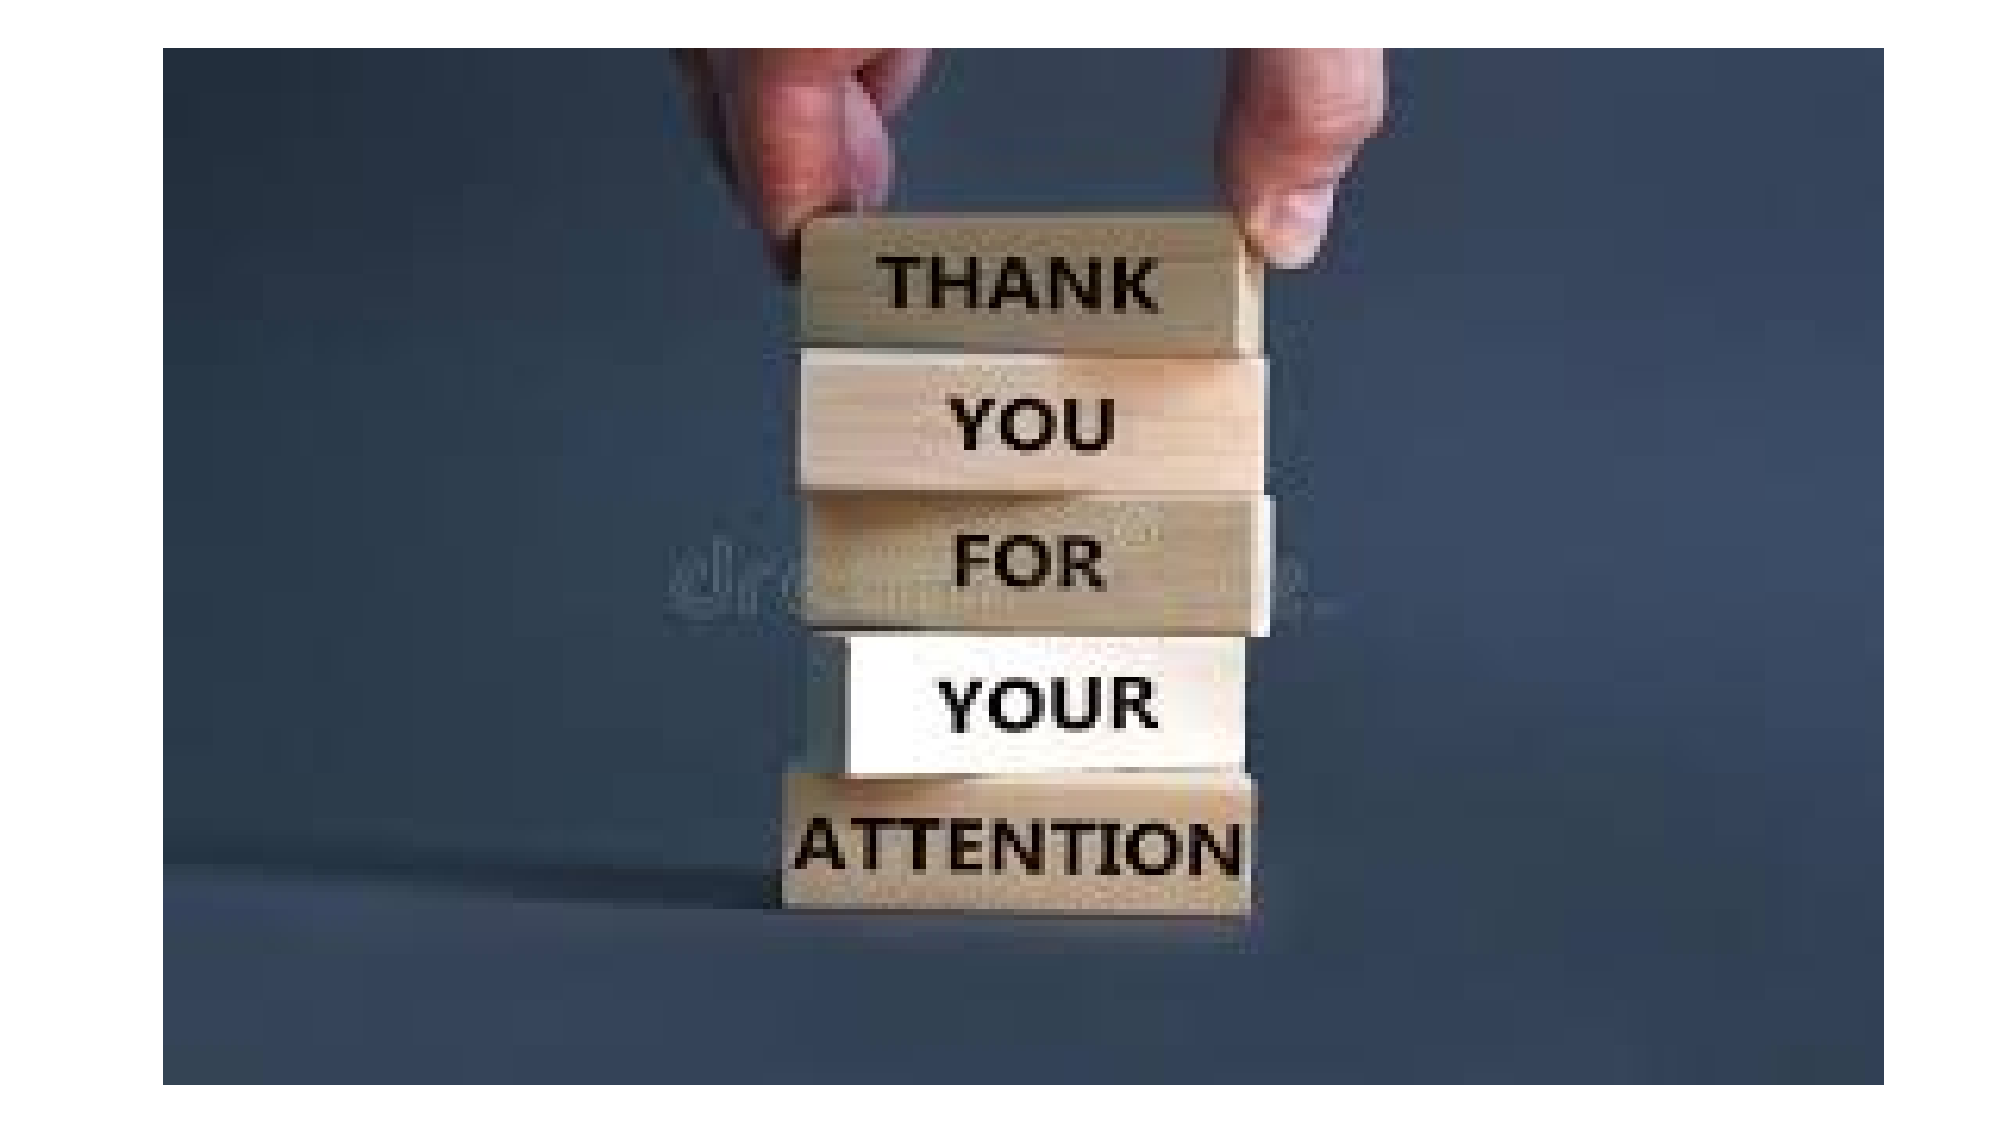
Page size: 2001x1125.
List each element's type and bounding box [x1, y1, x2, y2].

picture [163, 48, 1884, 1086]
